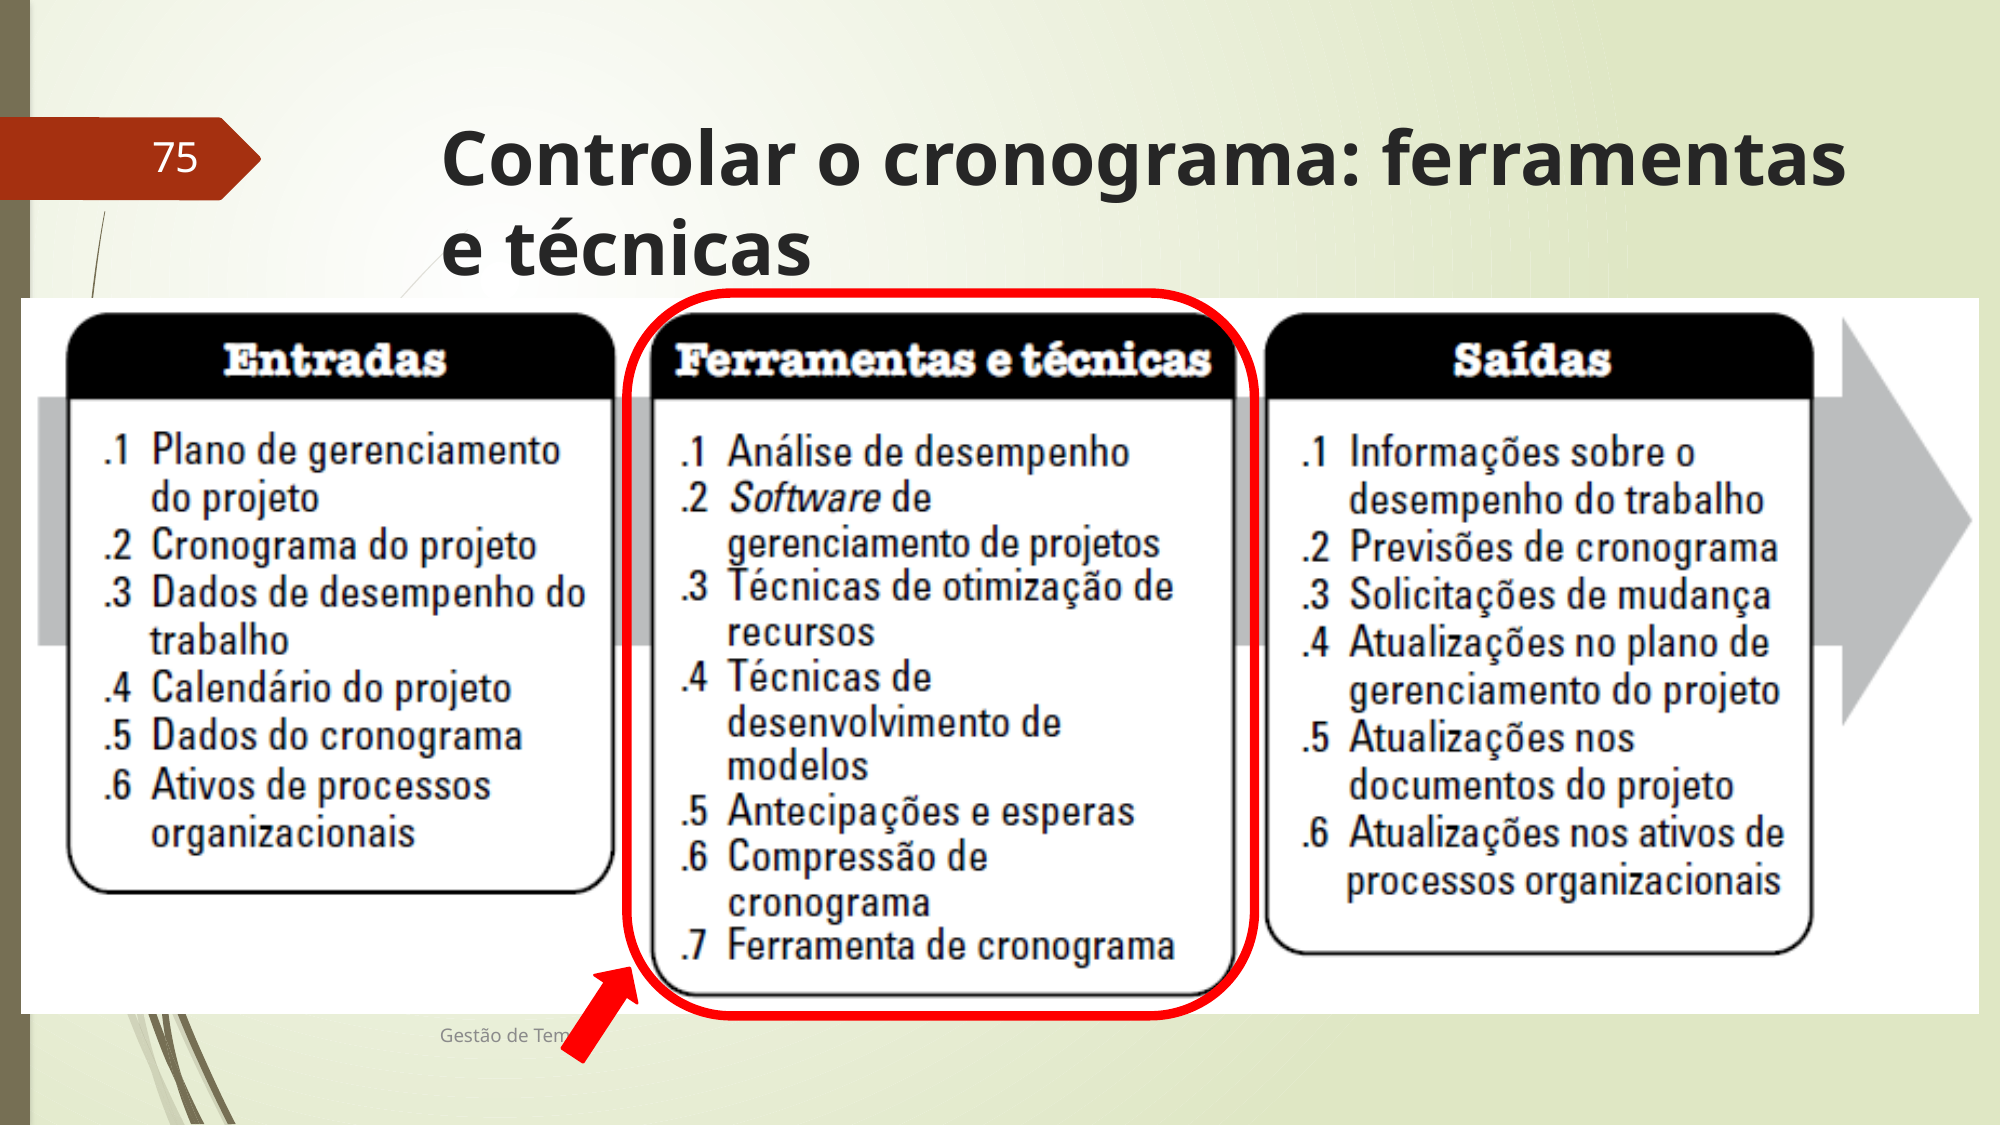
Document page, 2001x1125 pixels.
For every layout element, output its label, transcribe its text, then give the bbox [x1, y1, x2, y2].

slide_number 75 [87, 129, 216, 190]
text_box [560, 1025, 610, 1064]
text_box [695, 291, 1186, 298]
picture [21, 298, 1979, 1014]
footer Gestão de Tempo [424, 1025, 1675, 1067]
title Controlar o cronograma: ferramentas e técnicas [425, 102, 1888, 298]
